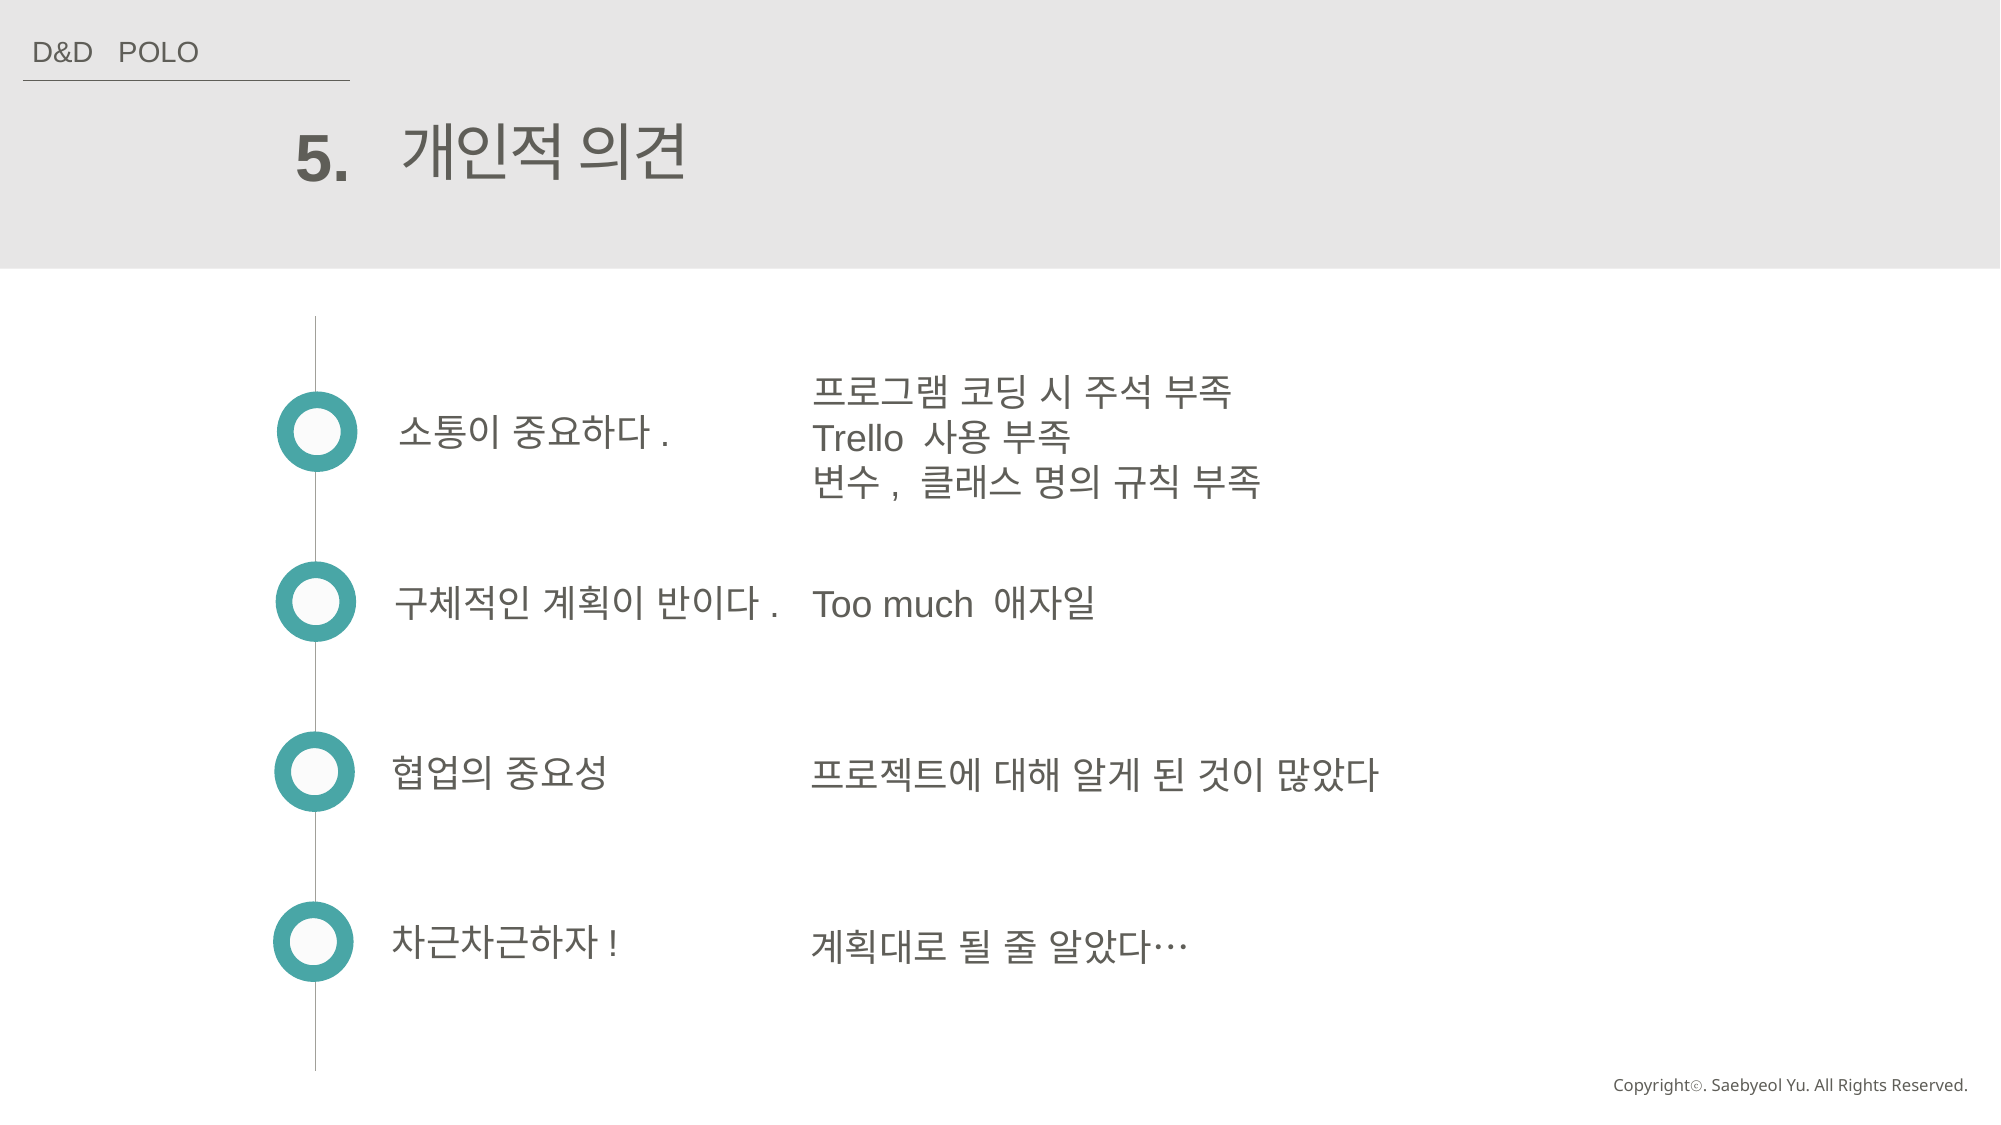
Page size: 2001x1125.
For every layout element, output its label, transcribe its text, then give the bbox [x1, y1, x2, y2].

text_box [0, 0, 2000, 270]
text_box D&D POLO [17, 25, 215, 76]
text_box 프로젝트에 대해 알게 된 것이 많았다 [795, 744, 1449, 805]
text_box 프로그램 코딩 시 주석 부족 Trello 사용 부족 변수, 클래스 명의 규칙 부족 [797, 362, 1432, 512]
text_box 계획대로 될 줄 알았다… [795, 916, 1431, 976]
text_box 구체적인 계획이 반이다. [379, 572, 795, 633]
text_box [371, 911, 640, 1003]
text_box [281, 316, 350, 1071]
text_box Too much 애자일 [797, 572, 1432, 633]
text_box 소통이 중요하다. [384, 401, 686, 462]
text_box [366, 742, 635, 831]
text_box 5. [280, 106, 367, 202]
text_box 개인적 의견 [385, 105, 705, 196]
